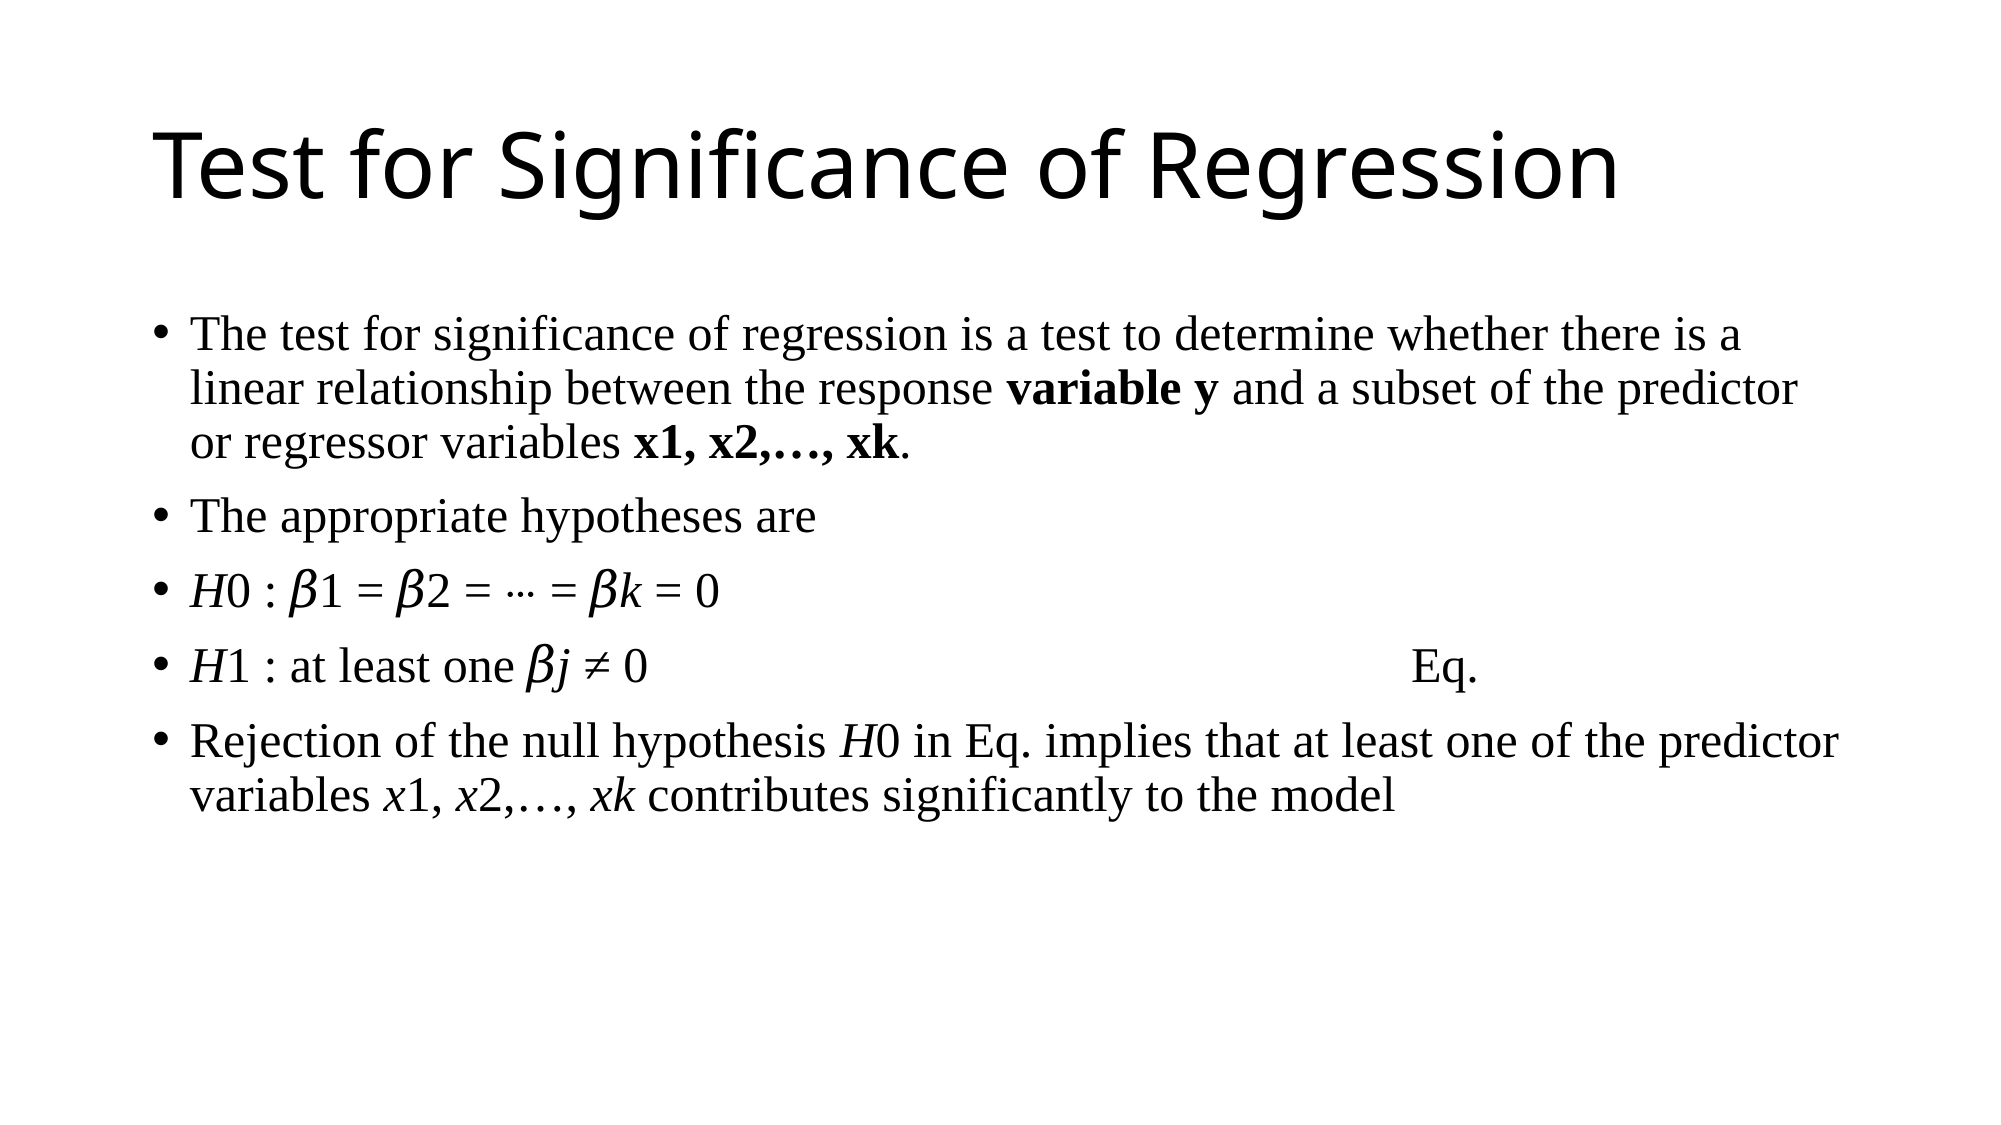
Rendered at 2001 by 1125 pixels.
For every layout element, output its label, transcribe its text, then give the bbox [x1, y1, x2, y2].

list The test for significance of regression is a test to determine whether there is a linear relationship between the response variable y and a subset of the predictor or regressor variables x1, x2,…, xk. The appropriate hypotheses are H0 : 𝛽1 = 𝛽2 = ⋯ = 𝛽k = 0 H1 : at least one 𝛽j ≠ 0 Eq. Rejection of the null hypothesis H0 in Eq. implies that at least one of the predictor variables x1, x2,…, xk contributes significantly to the model [137, 299, 1863, 1014]
title Test for Significance of Regression [137, 59, 1863, 278]
